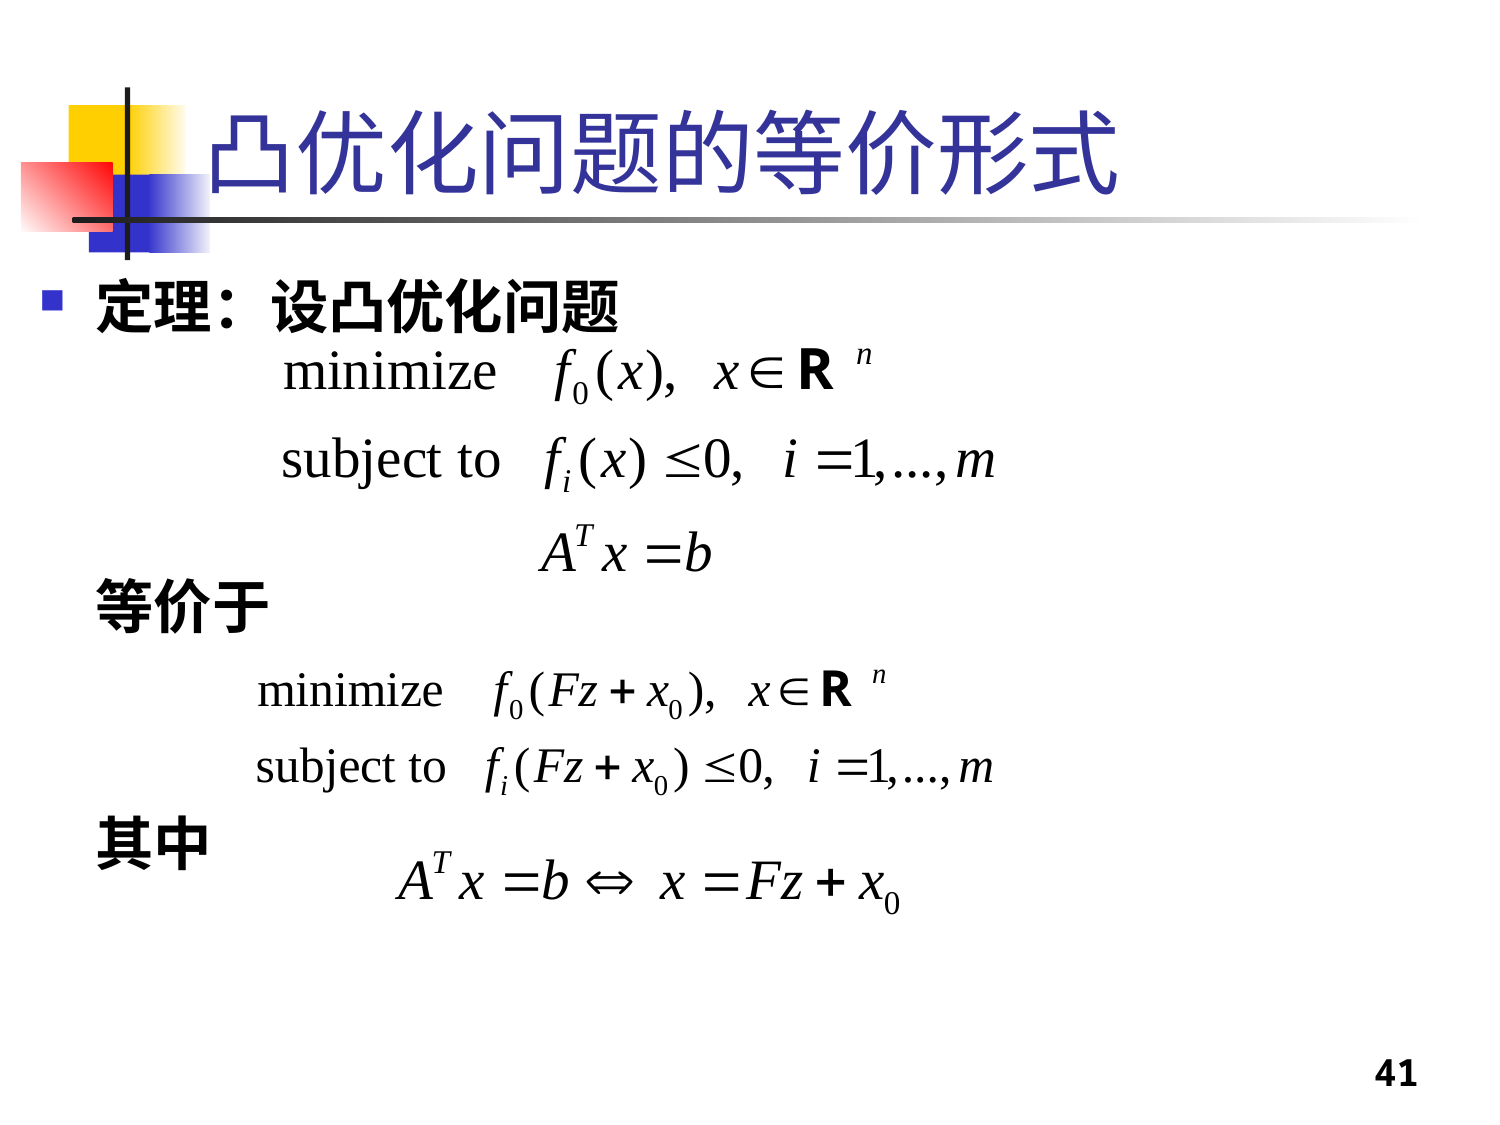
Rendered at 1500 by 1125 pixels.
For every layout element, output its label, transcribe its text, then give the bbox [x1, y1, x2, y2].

title 凸优化问题的等价形式 [188, 26, 1468, 214]
slide_number 41 [1121, 1032, 1435, 1109]
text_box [24, 262, 1469, 929]
